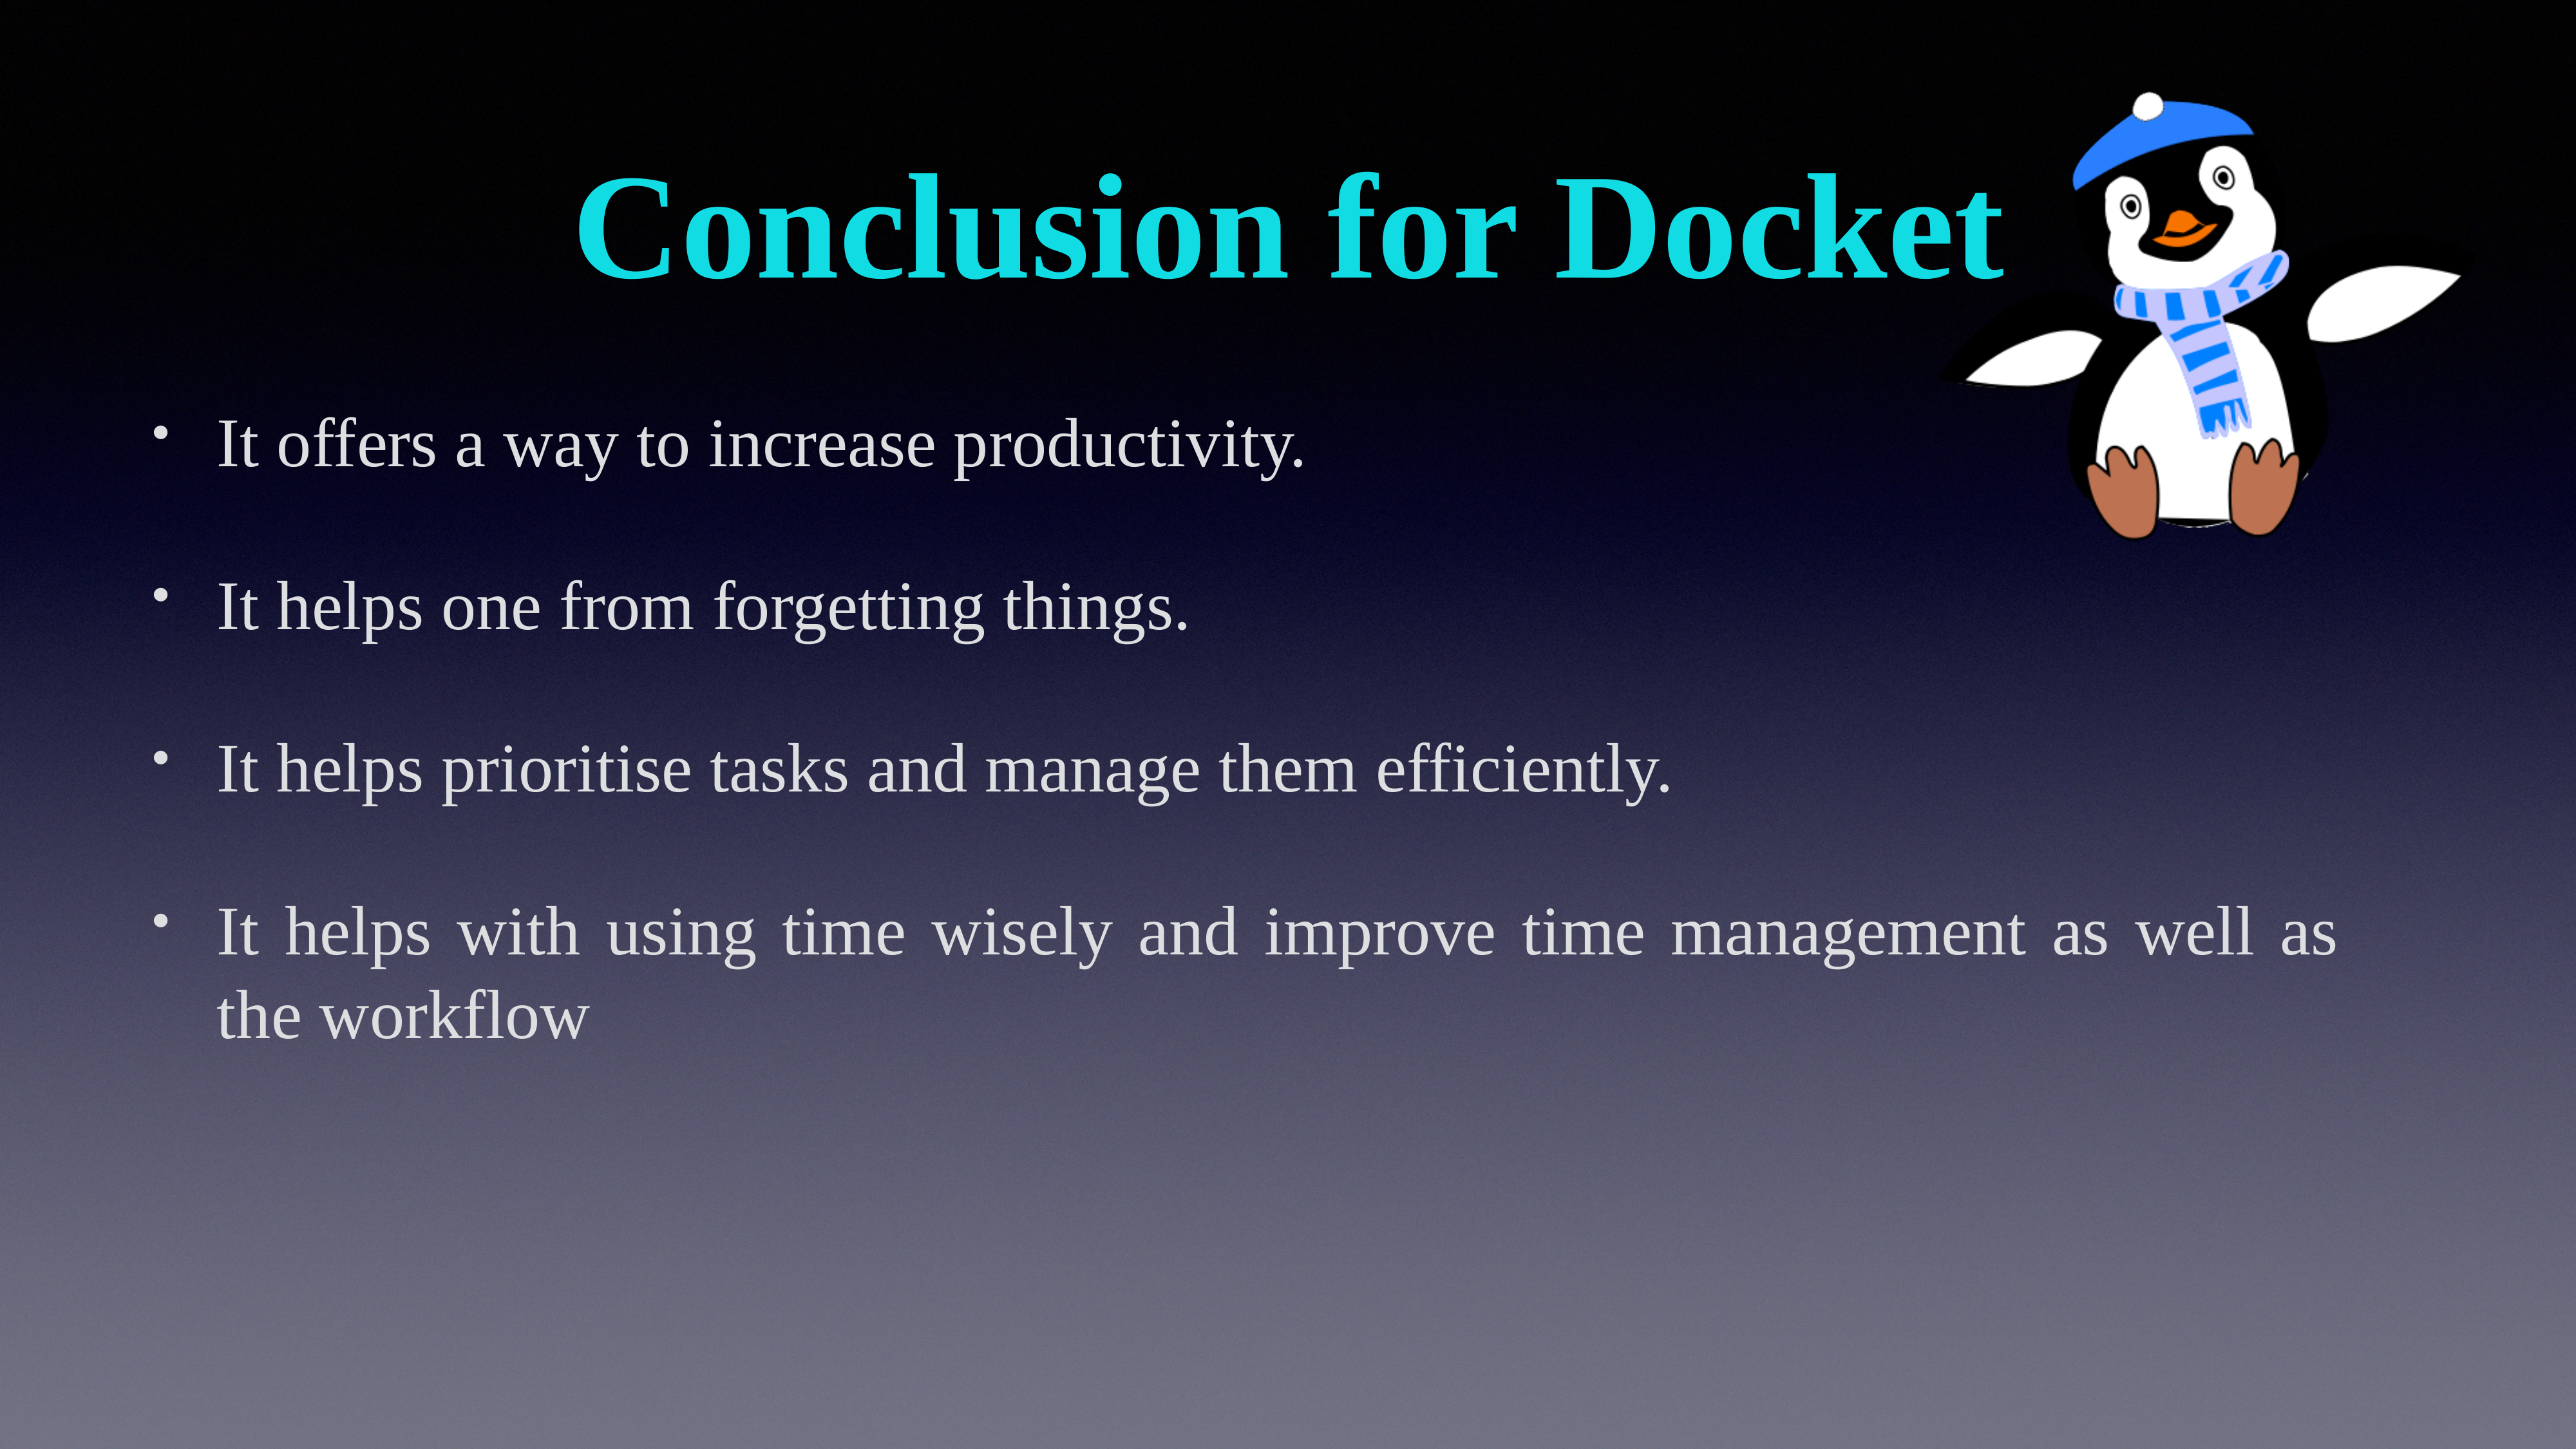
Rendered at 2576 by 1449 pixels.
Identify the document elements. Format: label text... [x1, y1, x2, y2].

list It offers a way to increase productivity. It helps one from forgetting things. It helps prioritise tasks and manage them efficiently. It helps with using time wisely and improve time management as well as the workflow [146, 299, 2347, 1150]
title Conclusion for Docket [189, 60, 2389, 299]
picture [0, 0, 2576, 1449]
